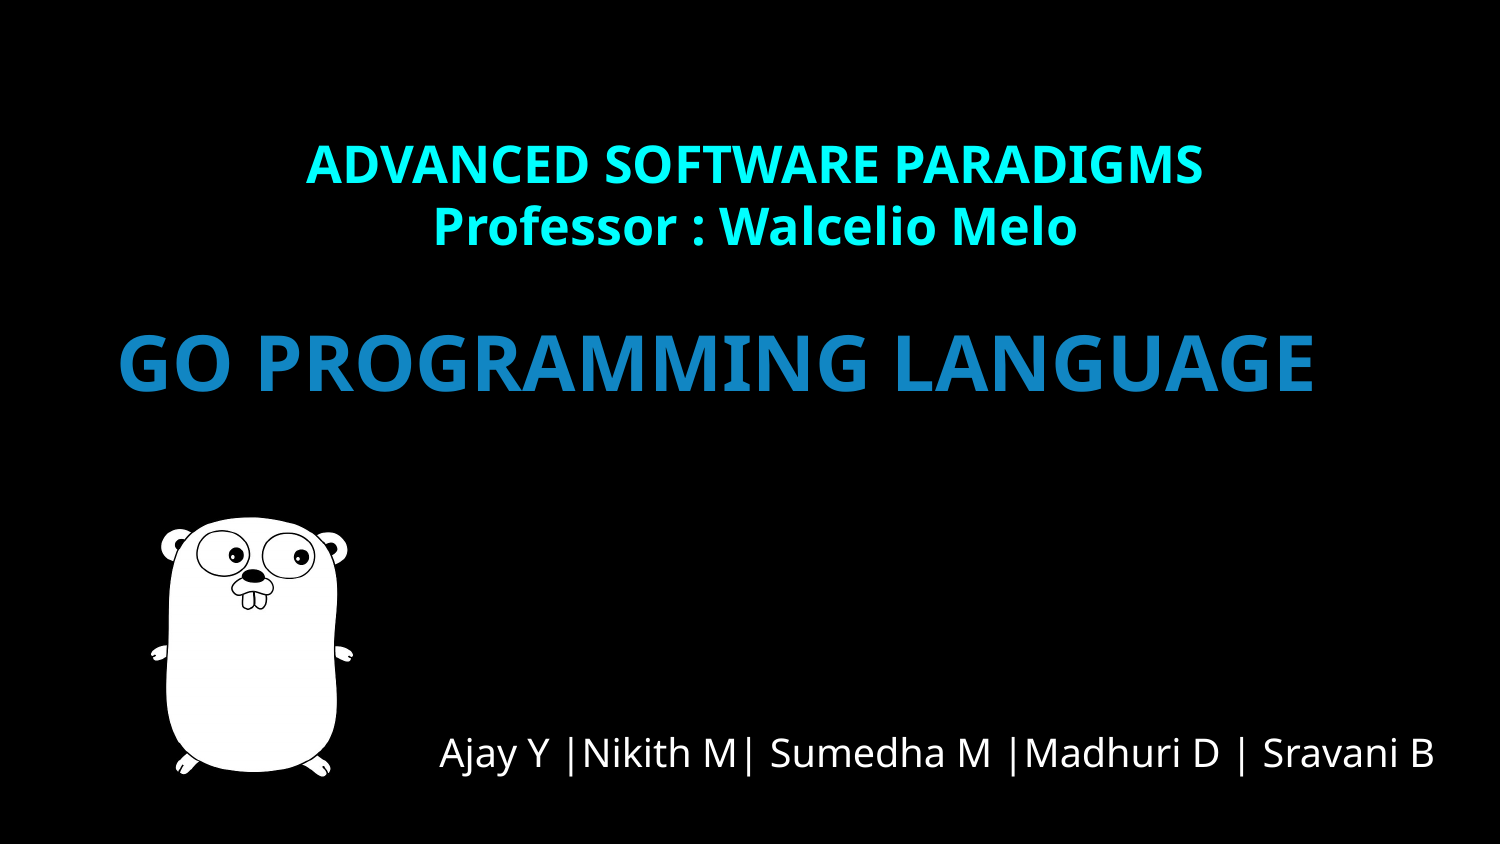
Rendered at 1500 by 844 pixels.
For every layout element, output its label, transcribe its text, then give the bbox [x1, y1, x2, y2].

title GO PROGRAMMING LANGUAGE [105, 290, 1413, 413]
picture [92, 483, 420, 844]
text_box ADVANCED SOFTWARE PARADIGMS Professor : Walcelio Melo [132, 116, 1380, 272]
text_box Ajay Y |Nikith M| Sumedha M |Madhuri D | Sravani B [428, 656, 1473, 789]
